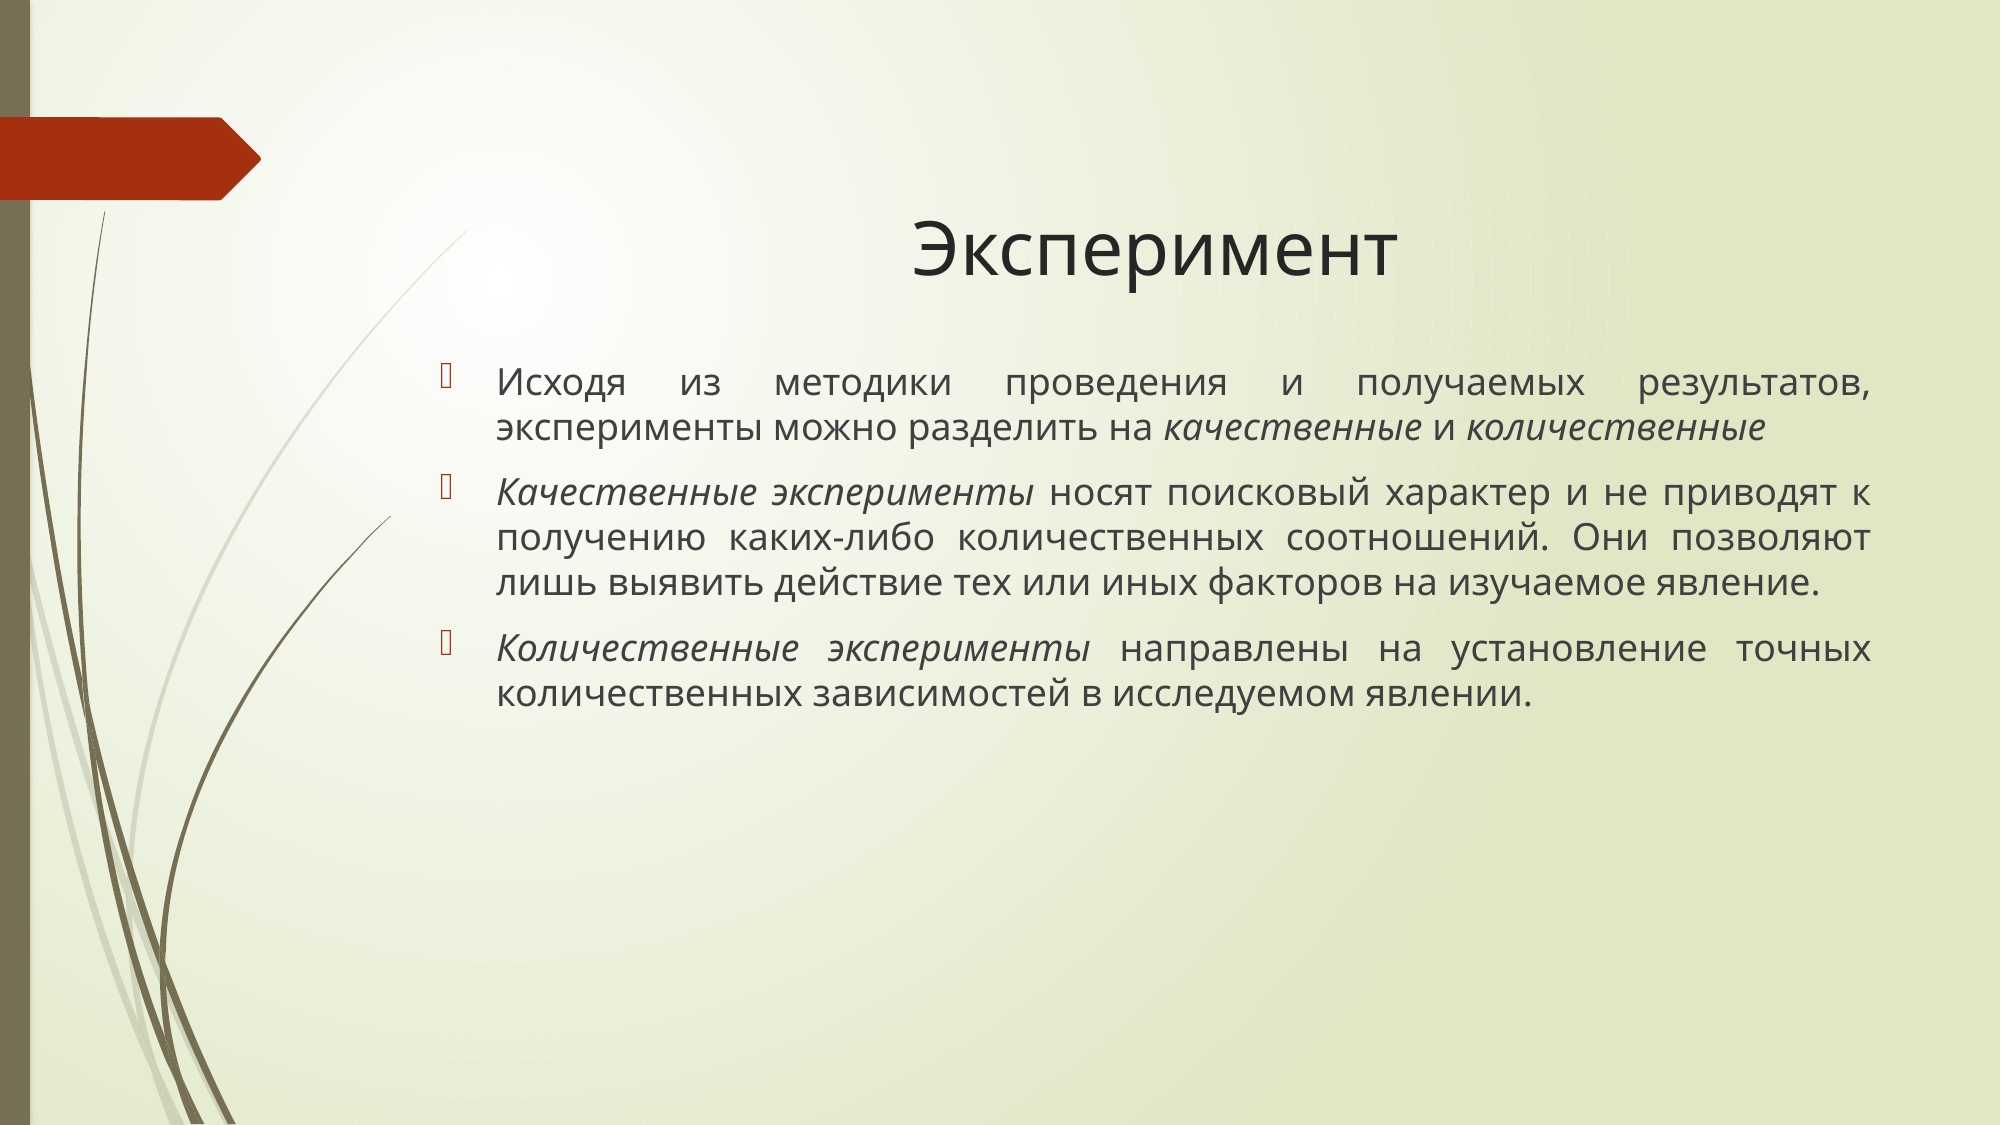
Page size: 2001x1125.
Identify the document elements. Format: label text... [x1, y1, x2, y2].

list Исходя из методики проведения и получаемых результатов, эксперименты можно разделить на качественные и количественные Качественные эксперименты носят поисковый характер и не приводят к получению каких-либо количественных соотношений. Они позволяют лишь выявить действие тех или иных факторов на изучаемое явление. Количественные эксперименты направлены на установление точных количественных зависимостей в исследуемом явлении. [424, 350, 1888, 970]
title Эксперимент [425, 102, 1888, 313]
